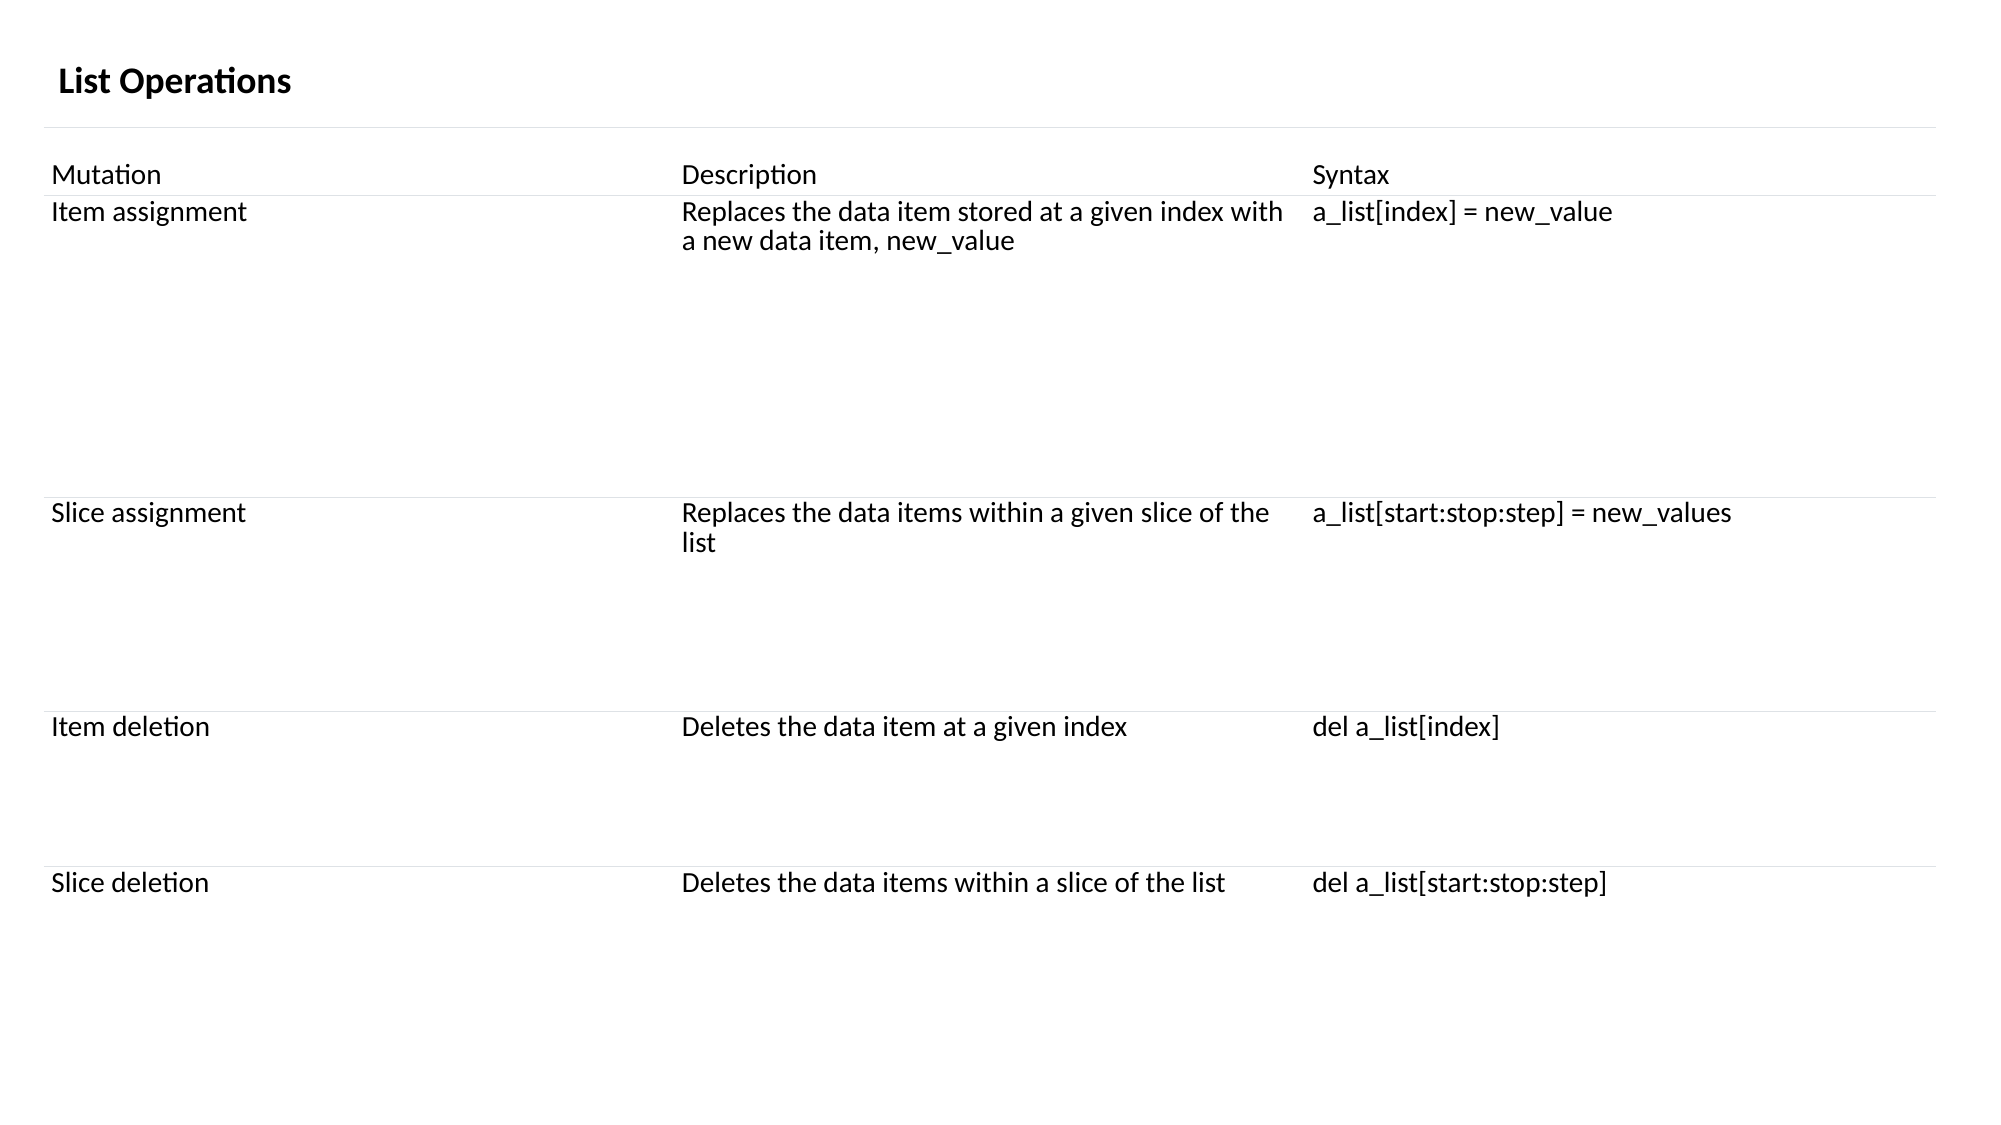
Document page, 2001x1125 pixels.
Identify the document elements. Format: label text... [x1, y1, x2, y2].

table_cell Deletes the data items within a slice of the list [674, 867, 1305, 1052]
table_header Mutation [44, 128, 674, 195]
table_cell Replaces the data items within a given slice of the list [674, 498, 1305, 711]
table_header Syntax [1305, 128, 1936, 195]
text_box List Operations [43, 49, 711, 109]
table_cell a_list[start:stop:step] = new_values [1305, 498, 1936, 711]
table_cell a_list[index] = new_value [1305, 196, 1936, 497]
table_cell del a_list[start:stop:step] [1305, 867, 1936, 1052]
table_header Description [674, 128, 1305, 195]
table_cell del a_list[index] [1305, 712, 1936, 866]
table_cell Slice assignment [44, 498, 674, 711]
table_cell Deletes the data item at a given index [674, 712, 1305, 866]
table_cell Slice deletion [44, 867, 674, 1052]
table_cell Replaces the data item stored at a given index with a new data item, new_value [674, 196, 1305, 497]
table_cell Item deletion [44, 712, 674, 866]
table_cell Item assignment [44, 196, 674, 497]
